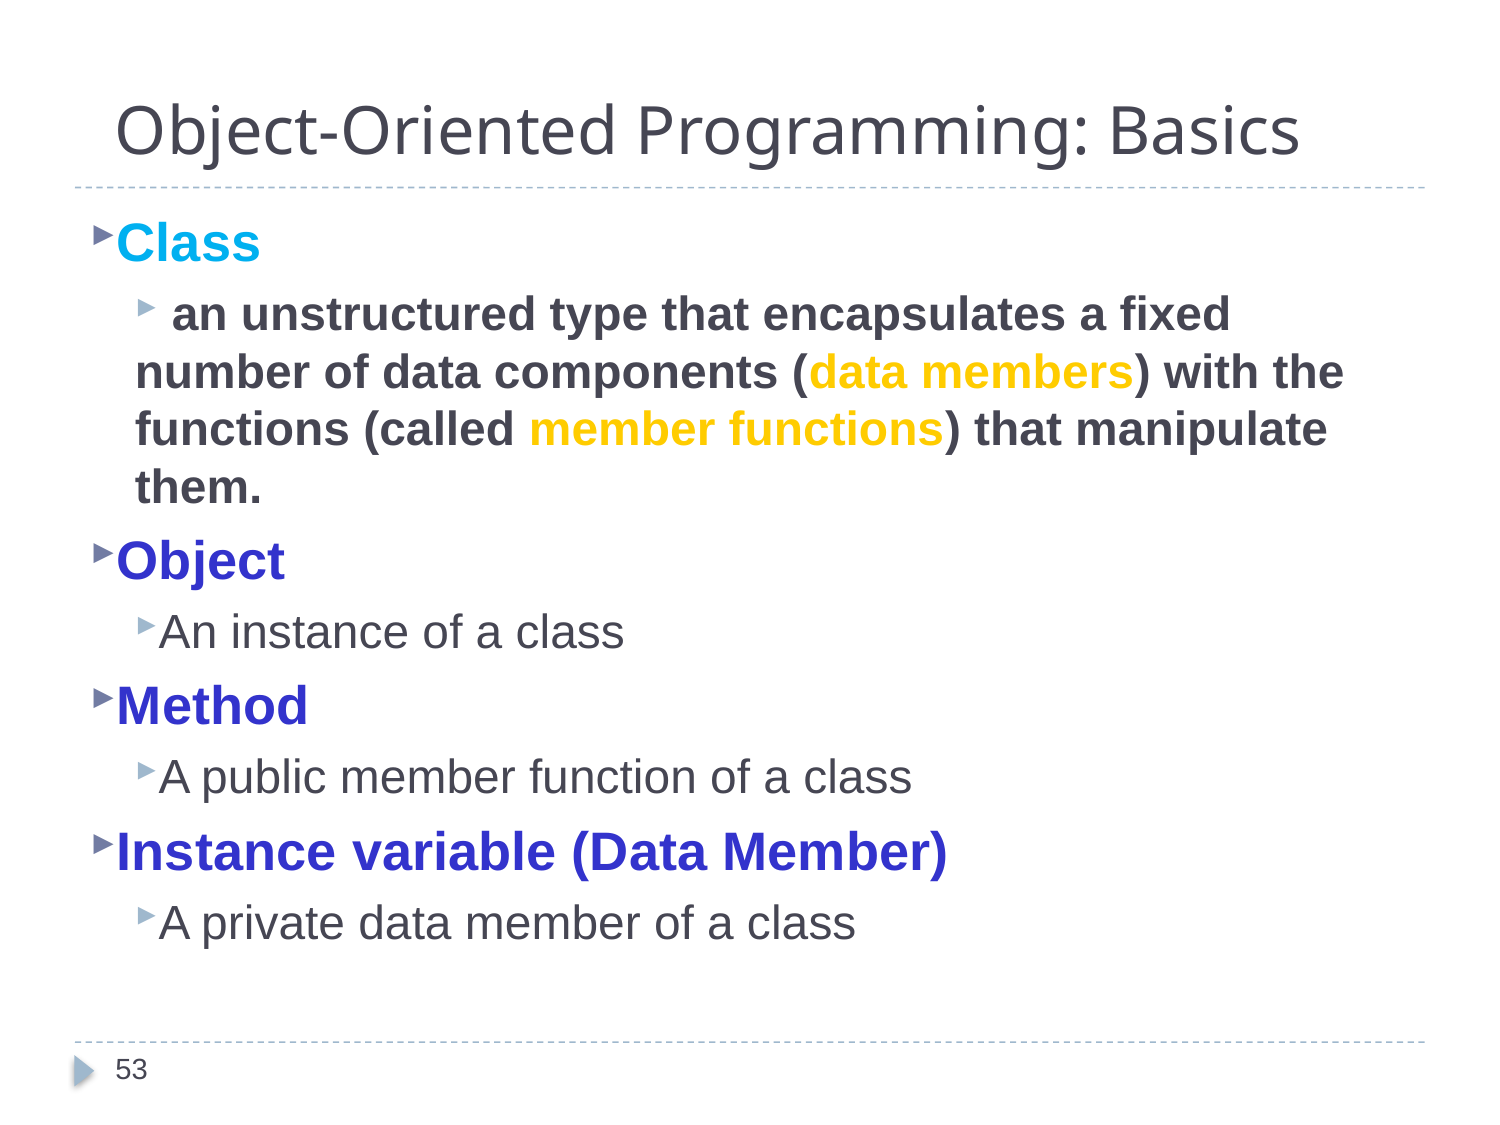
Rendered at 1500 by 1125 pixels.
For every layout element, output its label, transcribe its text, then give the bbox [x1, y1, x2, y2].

title Object-Oriented Programming: Basics [99, 75, 1363, 175]
slide_number 53 [100, 1042, 426, 1103]
list Class an unstructured type that encapsulates a fixed number of data components (data members) with the functions (called member functions) that manipulate them. Object An instance of a class Method A public member function of a class Instance variable (Data Member) A private data member of a class [75, 200, 1425, 1010]
